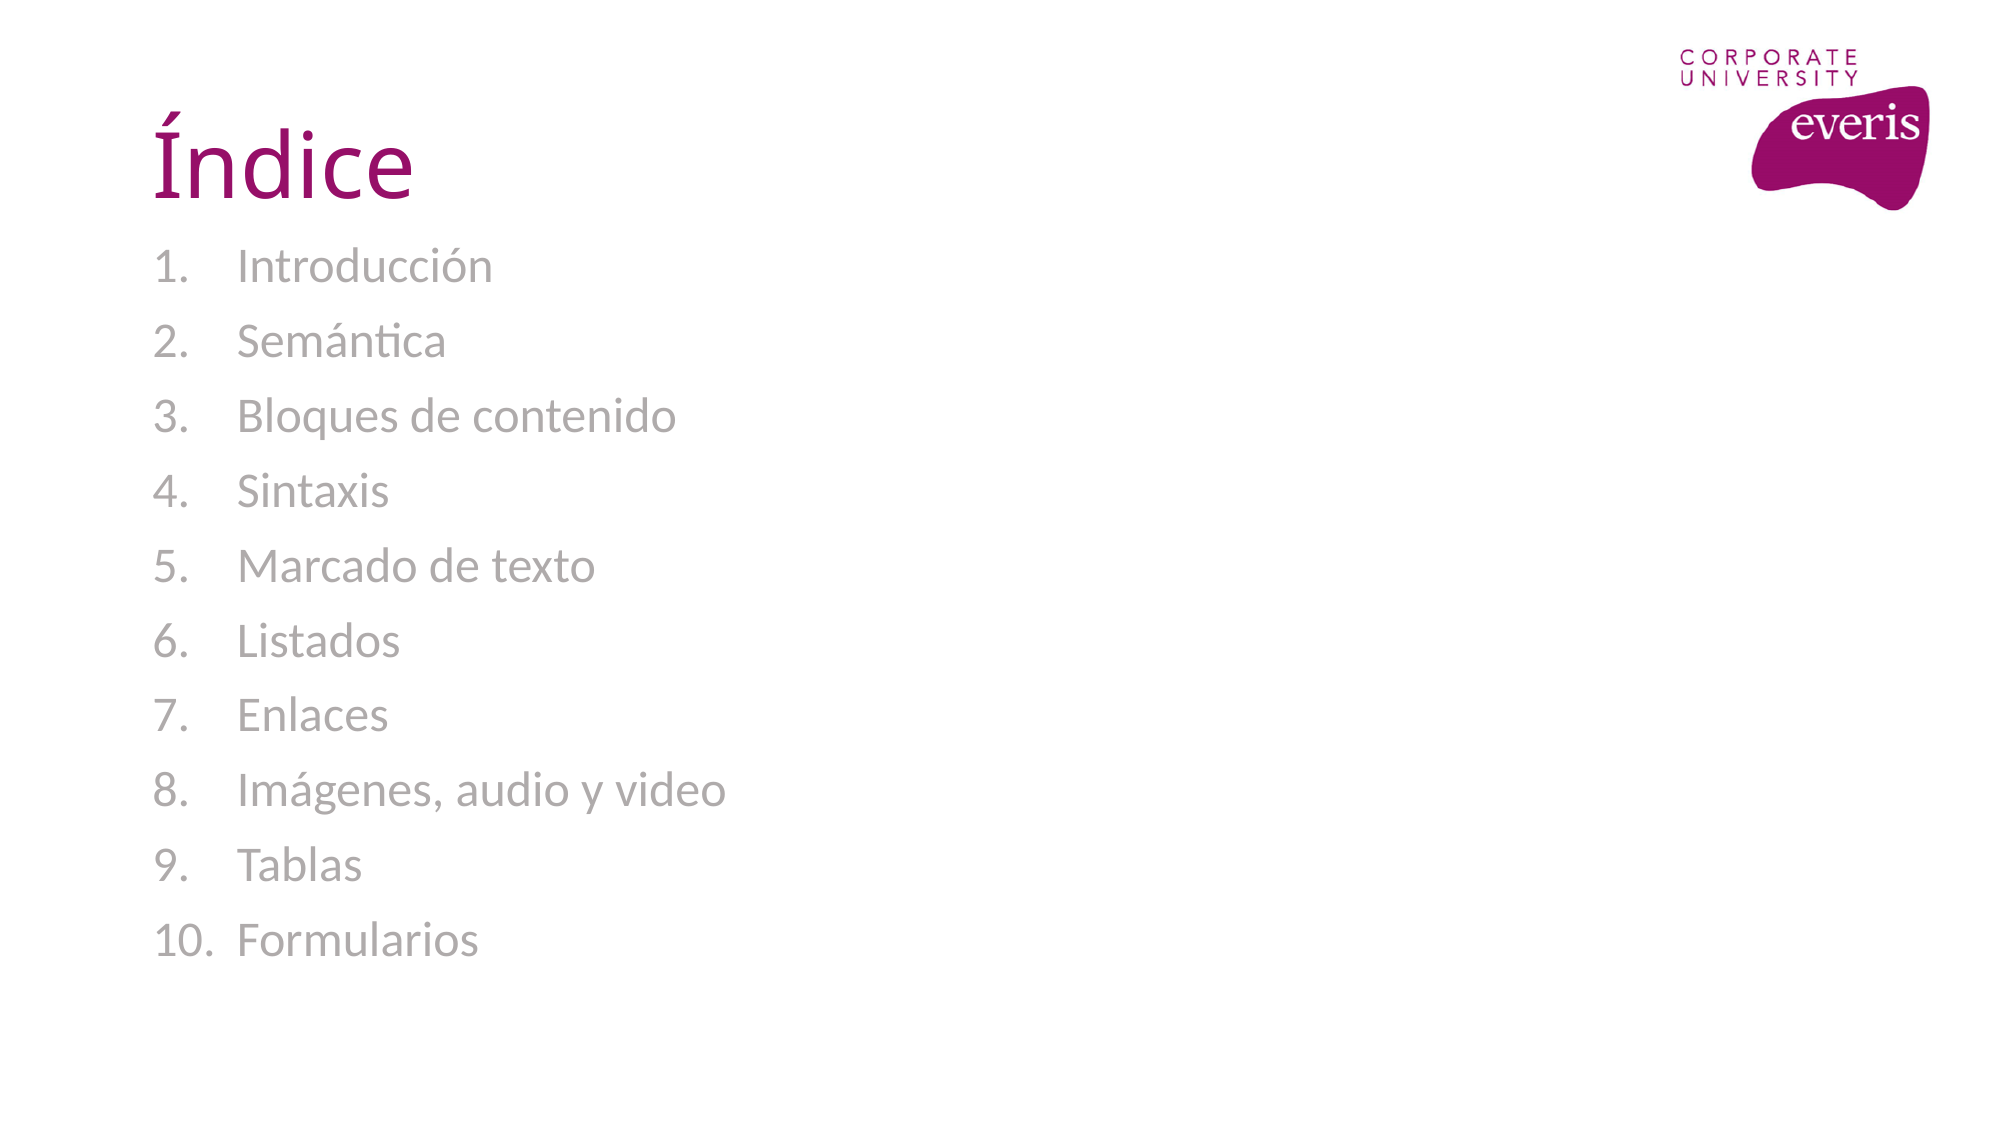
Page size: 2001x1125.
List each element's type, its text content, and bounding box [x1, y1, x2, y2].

picture [1650, 32, 1952, 233]
list Introducción Semántica Bloques de contenido Sintaxis Marcado de texto Listados Enlaces Imágenes, audio y video Tablas Formularios [137, 232, 988, 1014]
title Índice [137, 59, 1863, 278]
